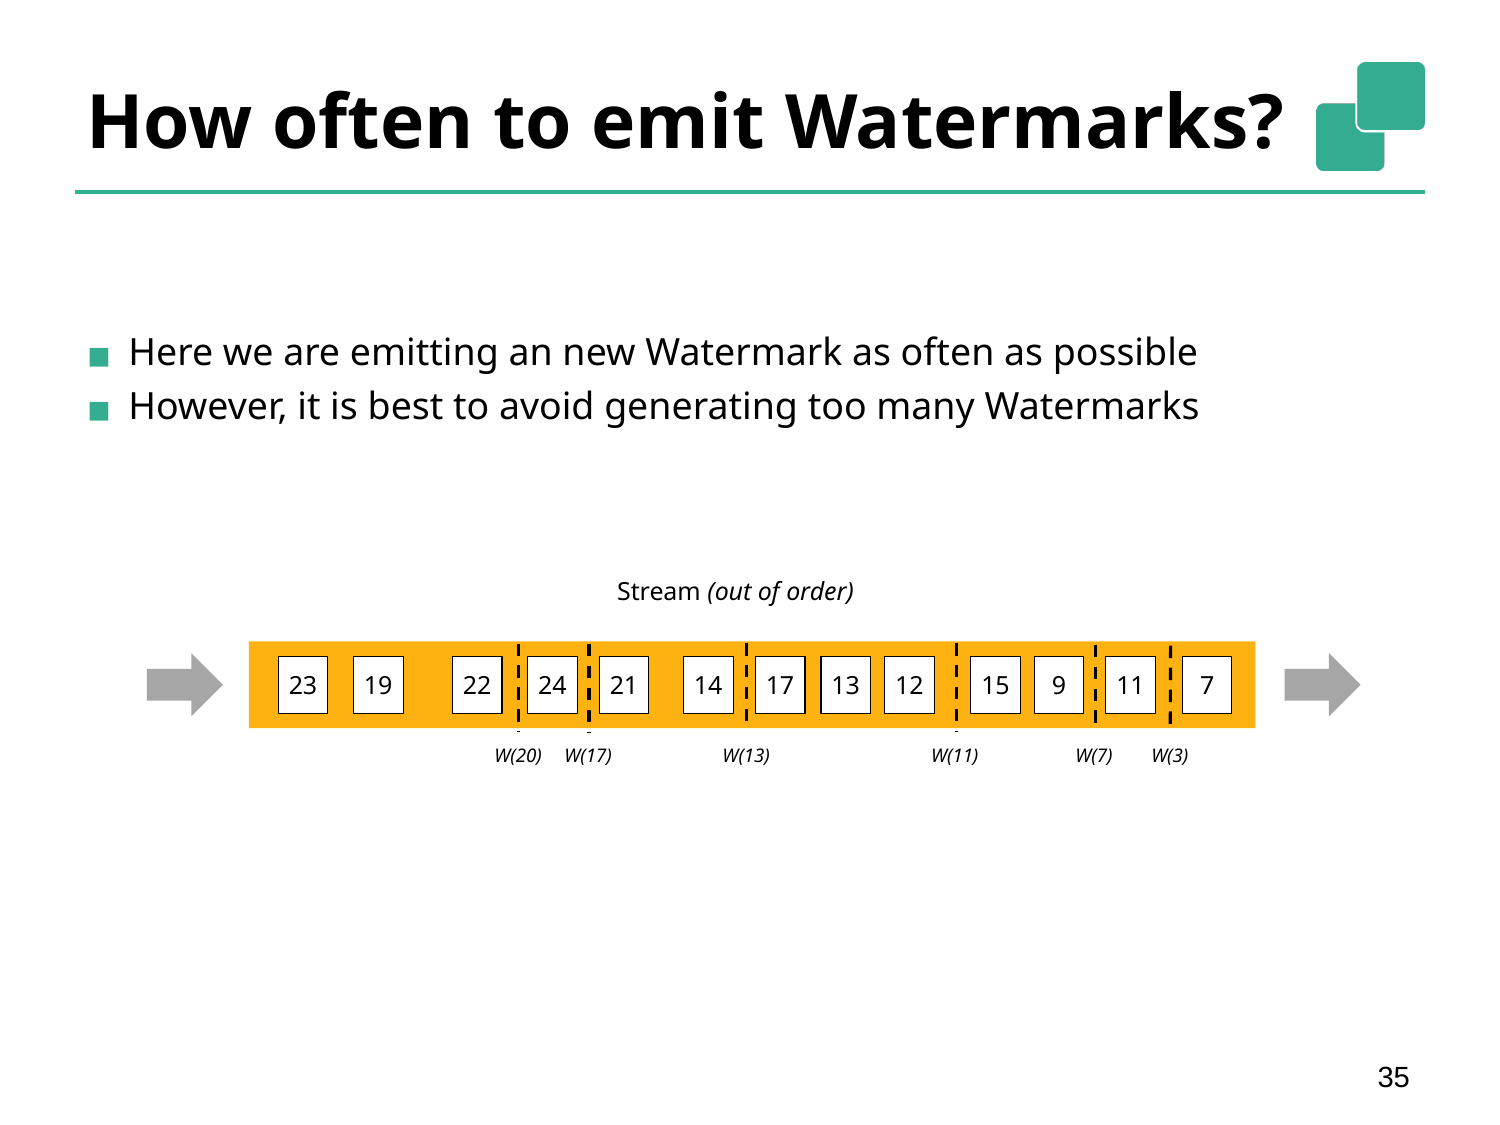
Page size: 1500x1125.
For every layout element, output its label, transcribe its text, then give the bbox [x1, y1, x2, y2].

text_box 23 [276, 654, 330, 715]
text_box 14 [681, 654, 735, 715]
text_box W(17) [549, 736, 627, 774]
text_box 7 [1180, 654, 1234, 715]
text_box 24 [526, 654, 579, 715]
text_box 13 [819, 654, 873, 715]
text_box 11 [1104, 654, 1157, 715]
picture [1316, 62, 1425, 171]
text_box W(7) [1060, 736, 1128, 774]
text_box Stream (out of order) [602, 568, 870, 613]
title How often to emit Watermarks? [75, 45, 1302, 193]
text_box W(20) [479, 736, 549, 774]
text_box 15 [969, 654, 1022, 715]
text_box W(11) [916, 736, 994, 774]
text_box [144, 651, 226, 719]
text_box 35 [1074, 1045, 1425, 1106]
text_box W(13) [707, 736, 785, 774]
text_box 17 [753, 654, 807, 715]
text_box 22 [450, 654, 504, 715]
text_box [247, 639, 1257, 730]
list Here we are emitting an new Watermark as often as possible However, it is best to avoid generating too many Watermarks [75, 322, 1425, 466]
text_box 19 [351, 654, 405, 715]
text_box 12 [882, 654, 936, 715]
text_box W(3) [1136, 736, 1204, 774]
text_box 9 [1032, 654, 1086, 715]
text_box 21 [597, 654, 651, 715]
text_box [1282, 651, 1363, 719]
